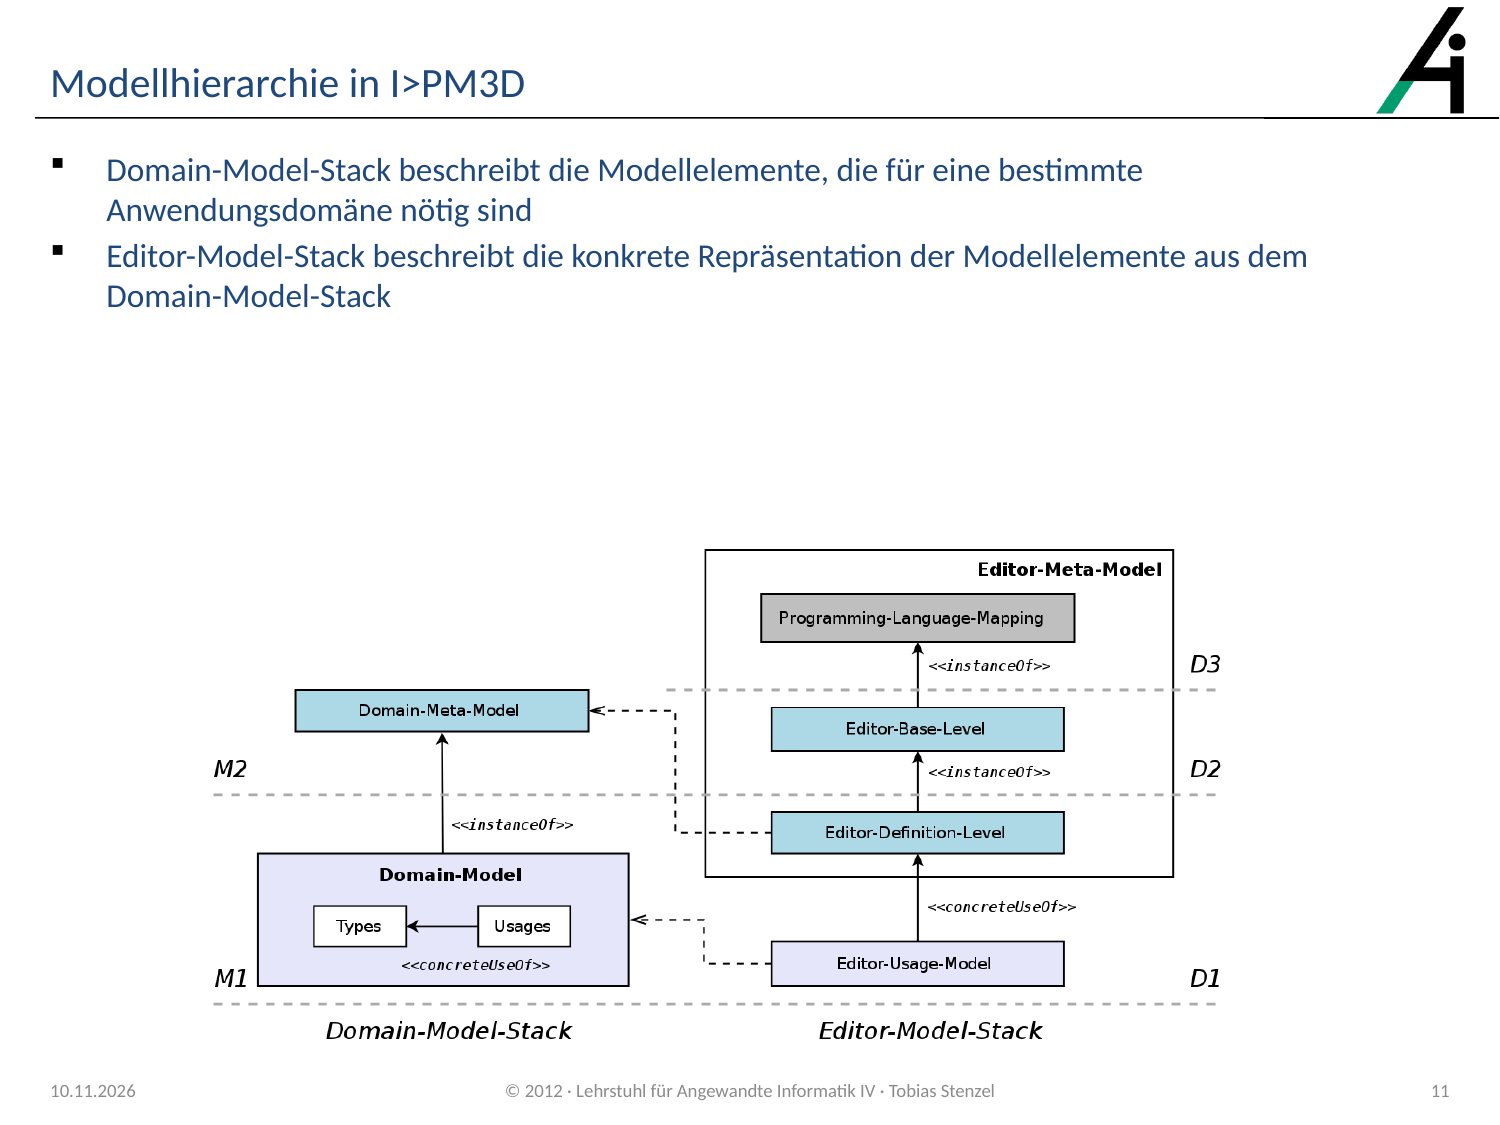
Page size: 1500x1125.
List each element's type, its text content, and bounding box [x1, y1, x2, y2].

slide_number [35, 1078, 230, 1103]
picture [1376, 7, 1471, 114]
picture [212, 549, 1226, 1044]
title Modellhierarchie in I>PM3D [35, 45, 1313, 118]
list Domain-Model-Stack beschreibt die Modellelemente, die für eine bestimmte Anwendungsdomäne nötig sind Editor-Model-Stack beschreibt die konkrete Repräsentation der Modellelemente aus dem Domain-Model-Stack [35, 140, 1438, 463]
footer © 2012 · Lehrstuhl für Angewandte Informatik IV · Tobias Stenzel [304, 1078, 1196, 1103]
slide_number 11 [1270, 1078, 1465, 1103]
